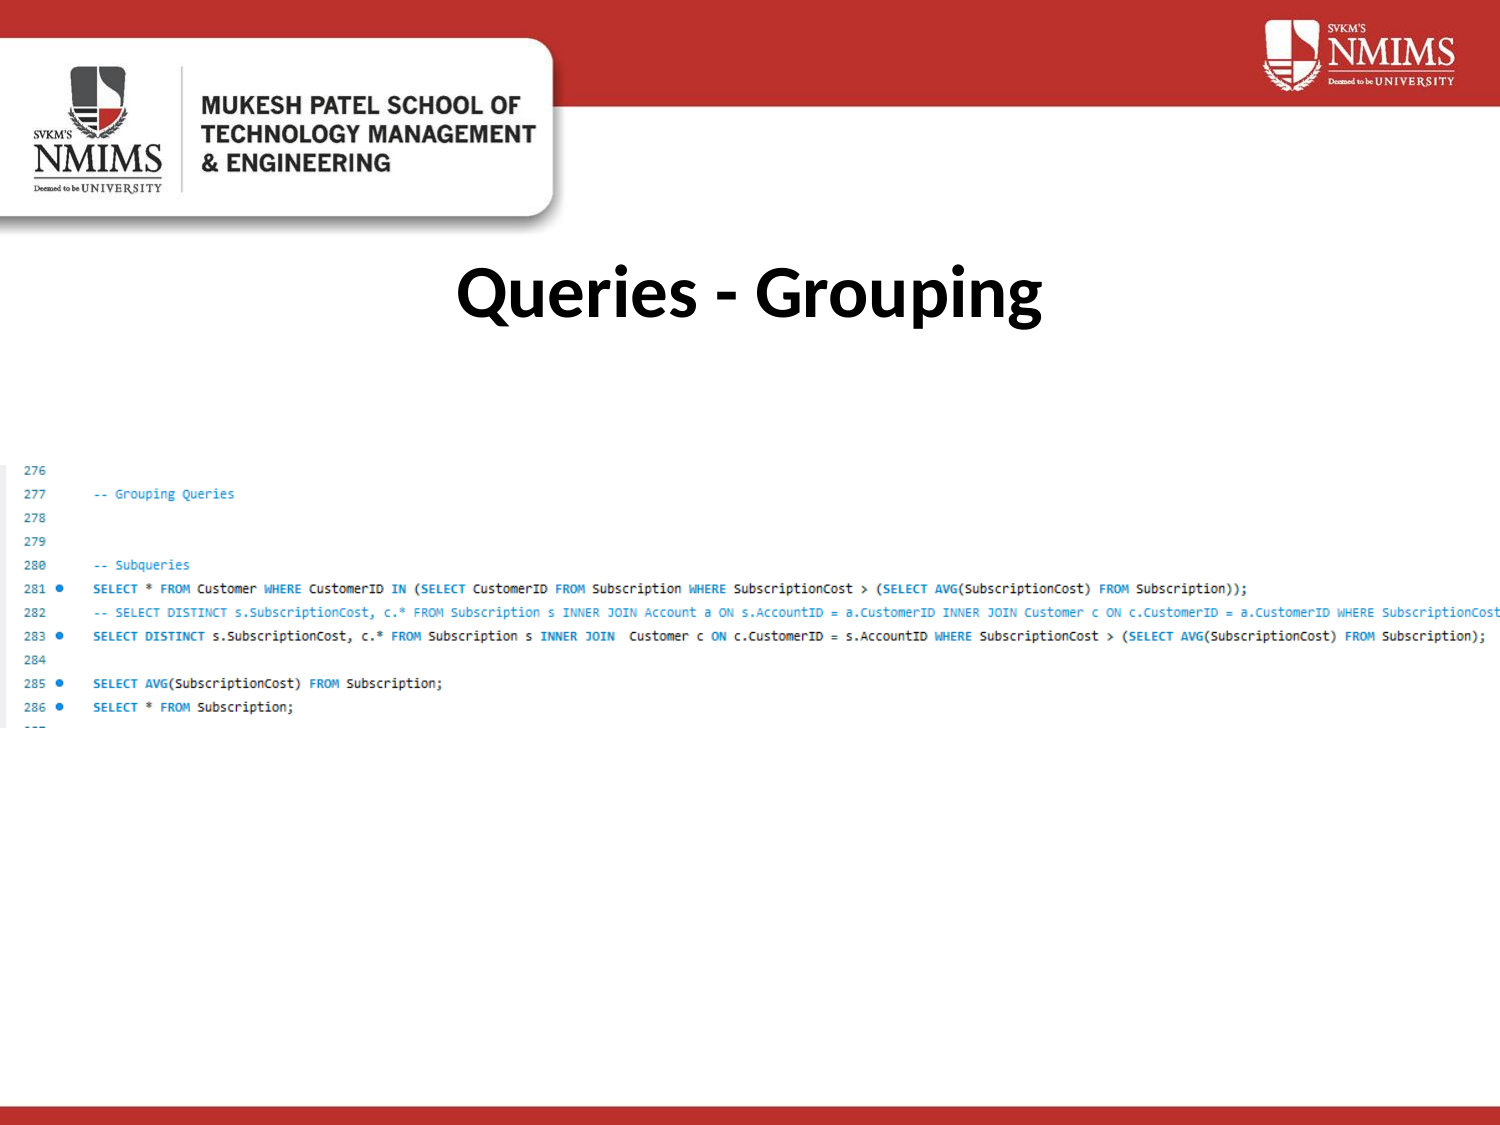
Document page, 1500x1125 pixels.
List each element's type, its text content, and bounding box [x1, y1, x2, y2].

title Queries - Grouping [74, 211, 1426, 363]
picture [0, 0, 1500, 1125]
